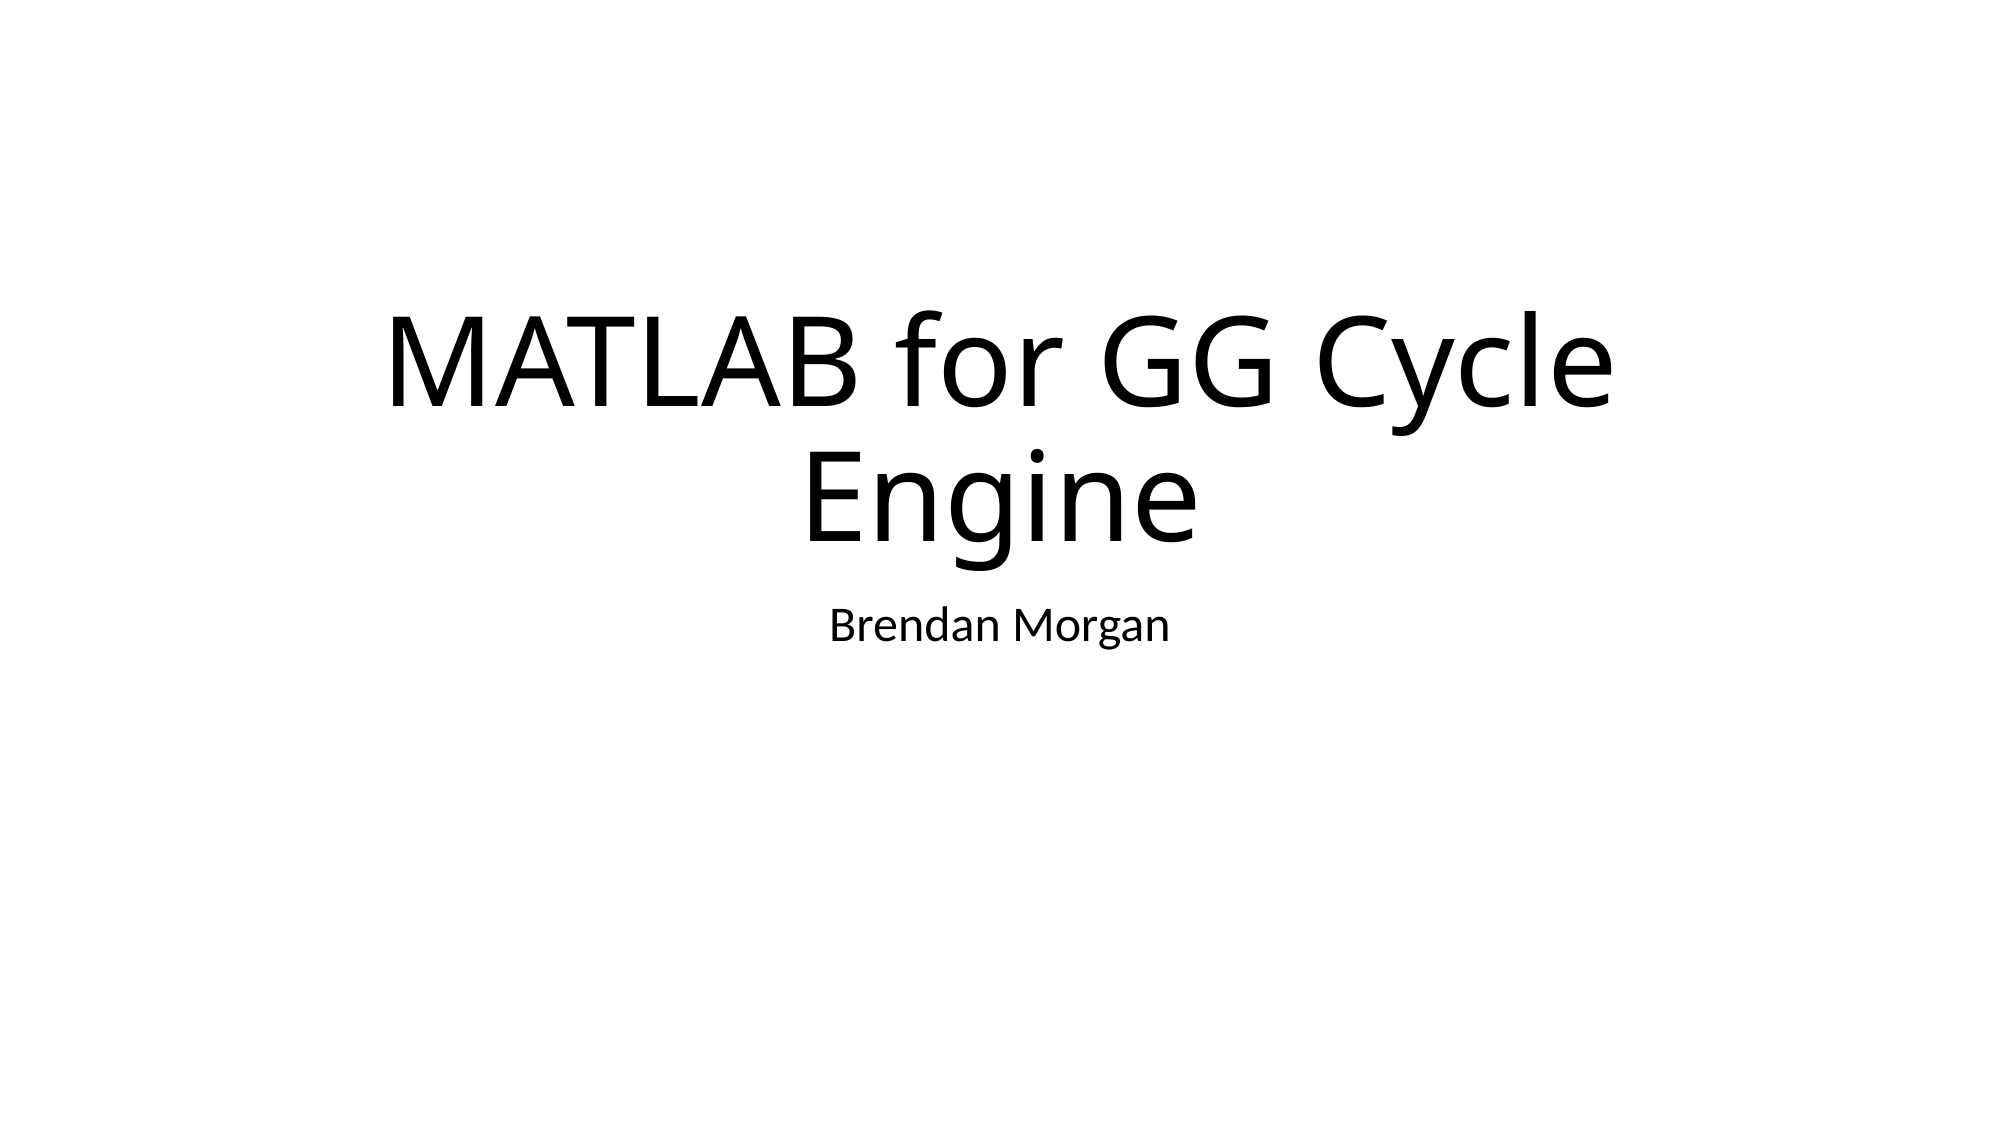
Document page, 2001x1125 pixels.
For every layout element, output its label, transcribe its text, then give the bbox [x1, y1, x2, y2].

title MATLAB for GG Cycle Engine [249, 184, 1750, 576]
subtitle Brendan Morgan [249, 590, 1750, 863]
